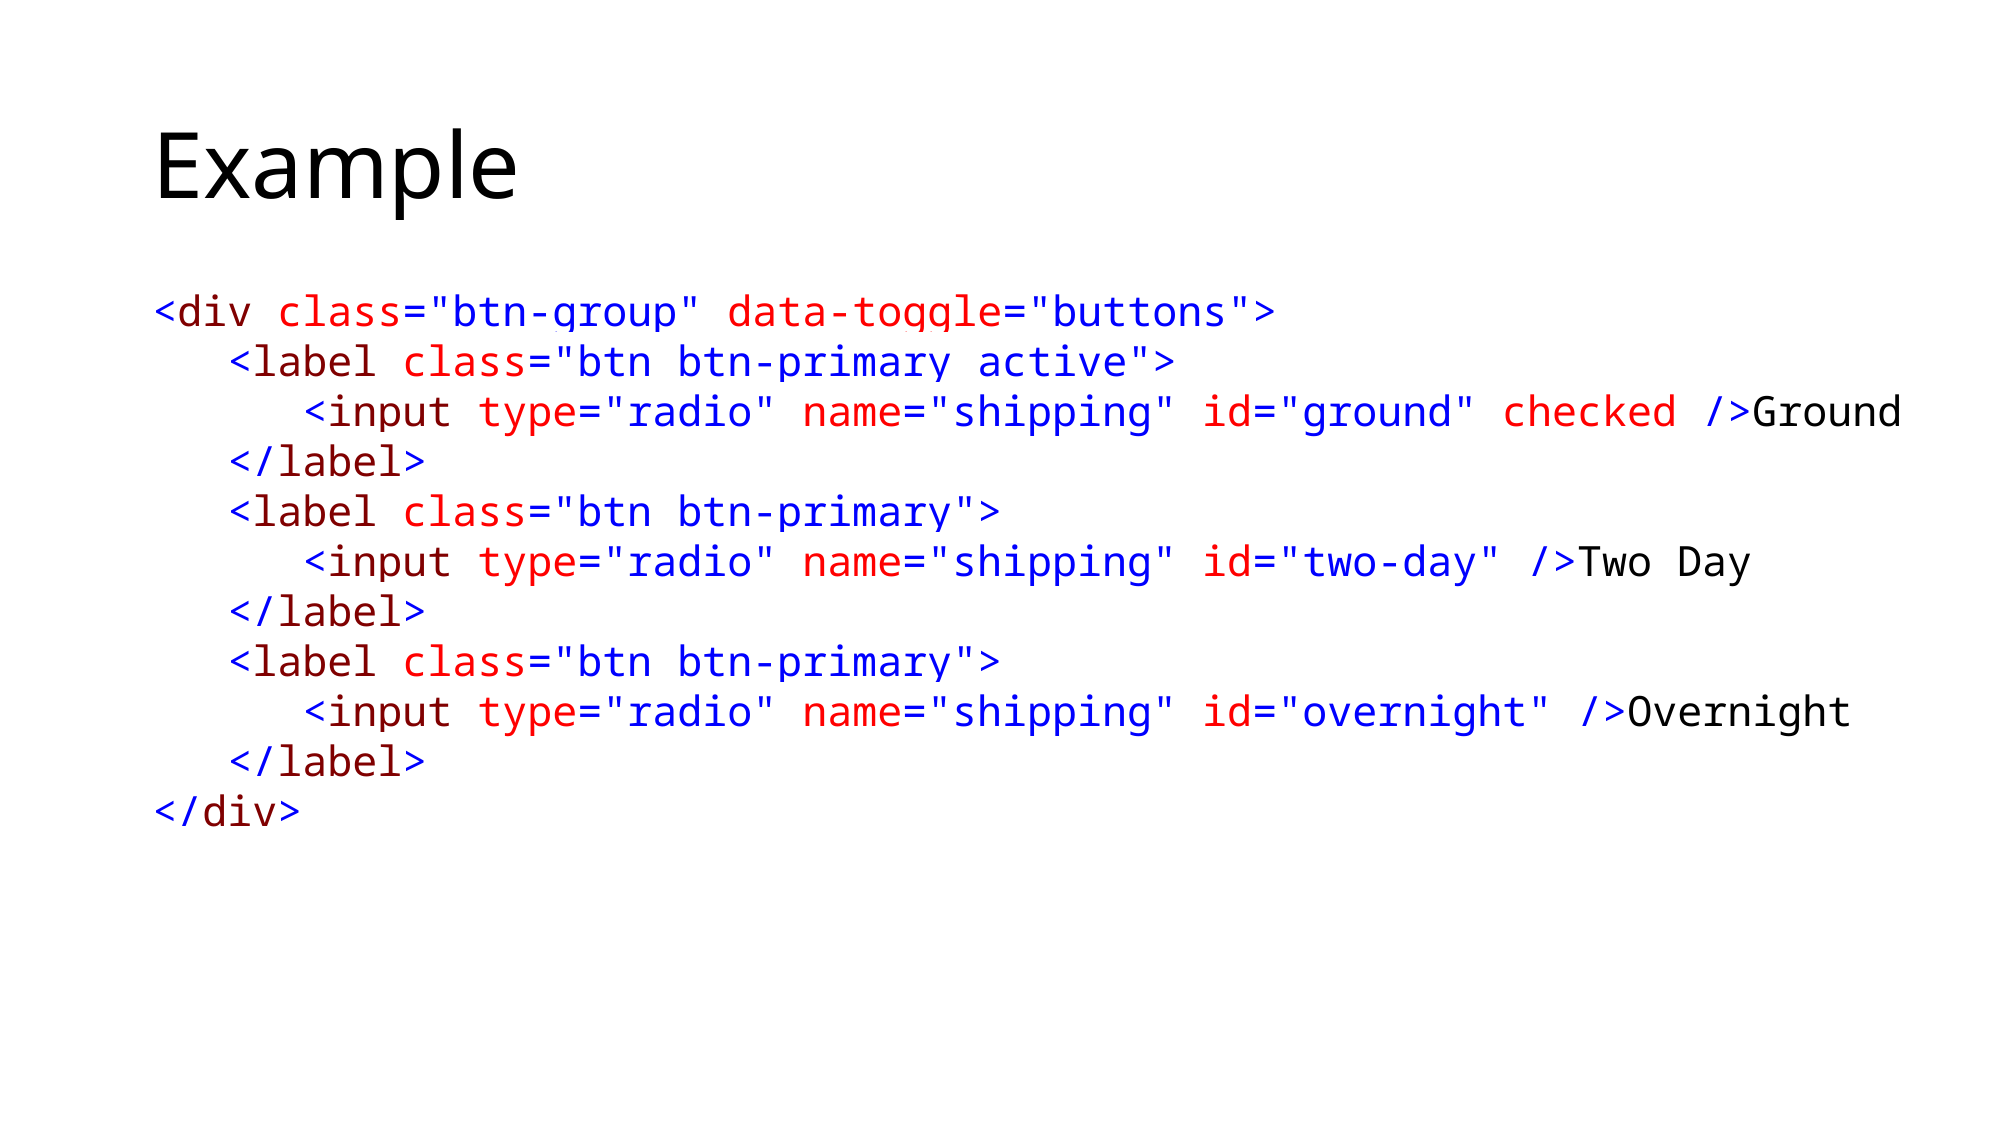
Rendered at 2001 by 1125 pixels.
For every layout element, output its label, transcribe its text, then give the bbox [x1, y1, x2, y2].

text_box <div class="btn-group" data-toggle="buttons"> <label class="btn btn-primary active"> <input type="radio" name="shipping" id="ground" checked />Ground </label> <label class="btn btn-primary"> <input type="radio" name="shipping" id="two-day" />Two Day </label> <label class="btn btn-primary"> <input type="radio" name="shipping" id="overnight" />Overnight </label> </div> [137, 277, 1947, 843]
title Example [137, 59, 1863, 277]
